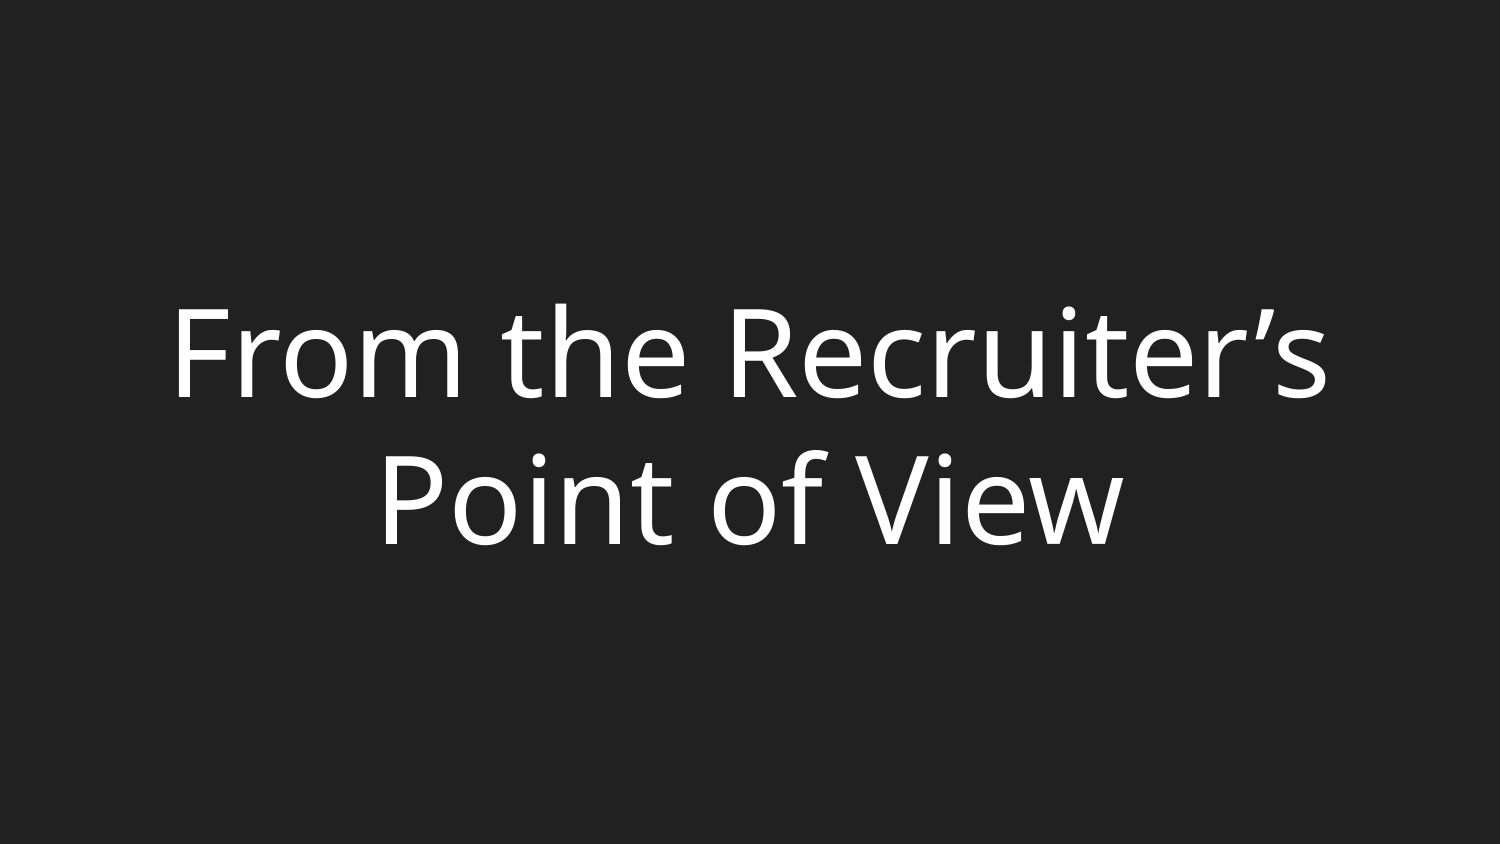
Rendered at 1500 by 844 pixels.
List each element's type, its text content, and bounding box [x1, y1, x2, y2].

text_box From the Recruiter’s Point of View [0, 220, 1500, 624]
